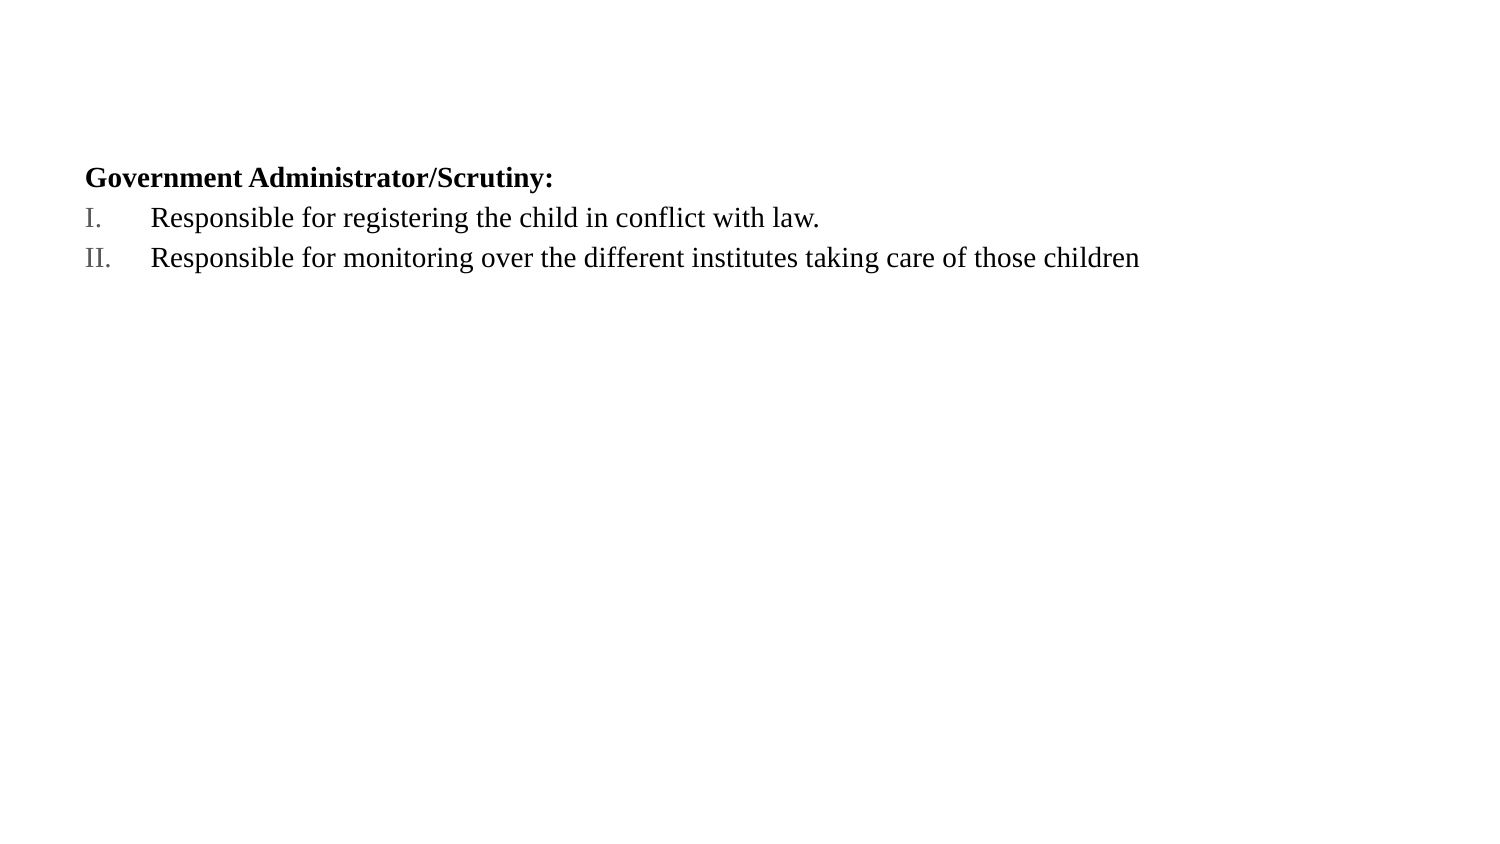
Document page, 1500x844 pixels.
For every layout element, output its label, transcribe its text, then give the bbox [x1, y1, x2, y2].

list Government Administrator/Scrutiny: Responsible for registering the child in conflict with law. Responsible for monitoring over the different institutes taking care of those children [51, 137, 1449, 750]
